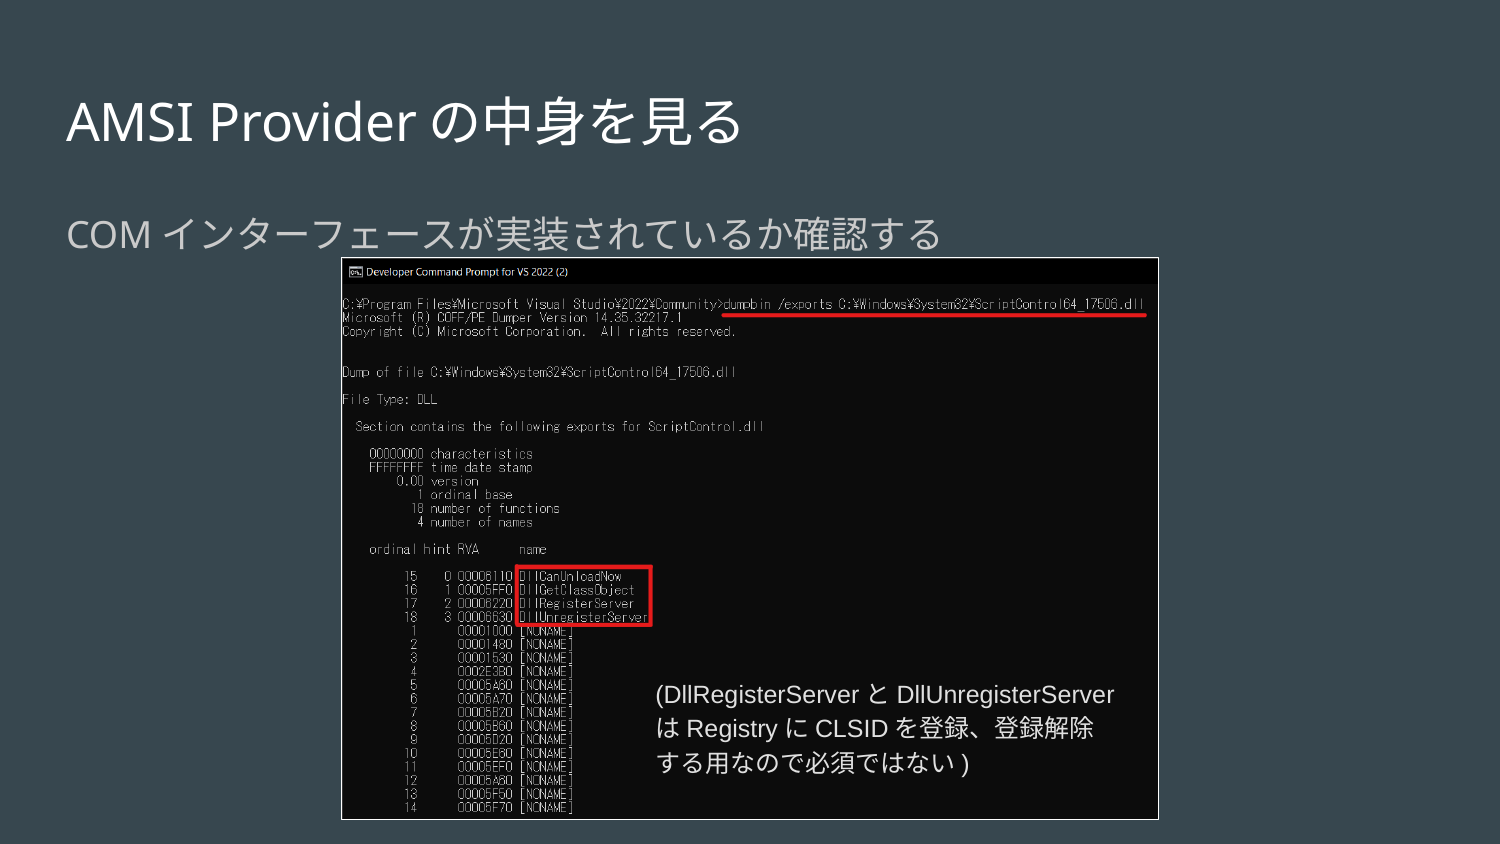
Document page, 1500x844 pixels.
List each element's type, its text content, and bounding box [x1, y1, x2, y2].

picture [341, 257, 1159, 819]
title AMSI Providerの中身を見る [51, 72, 1449, 167]
list COMインターフェースが実装されているか確認する [51, 189, 1369, 544]
